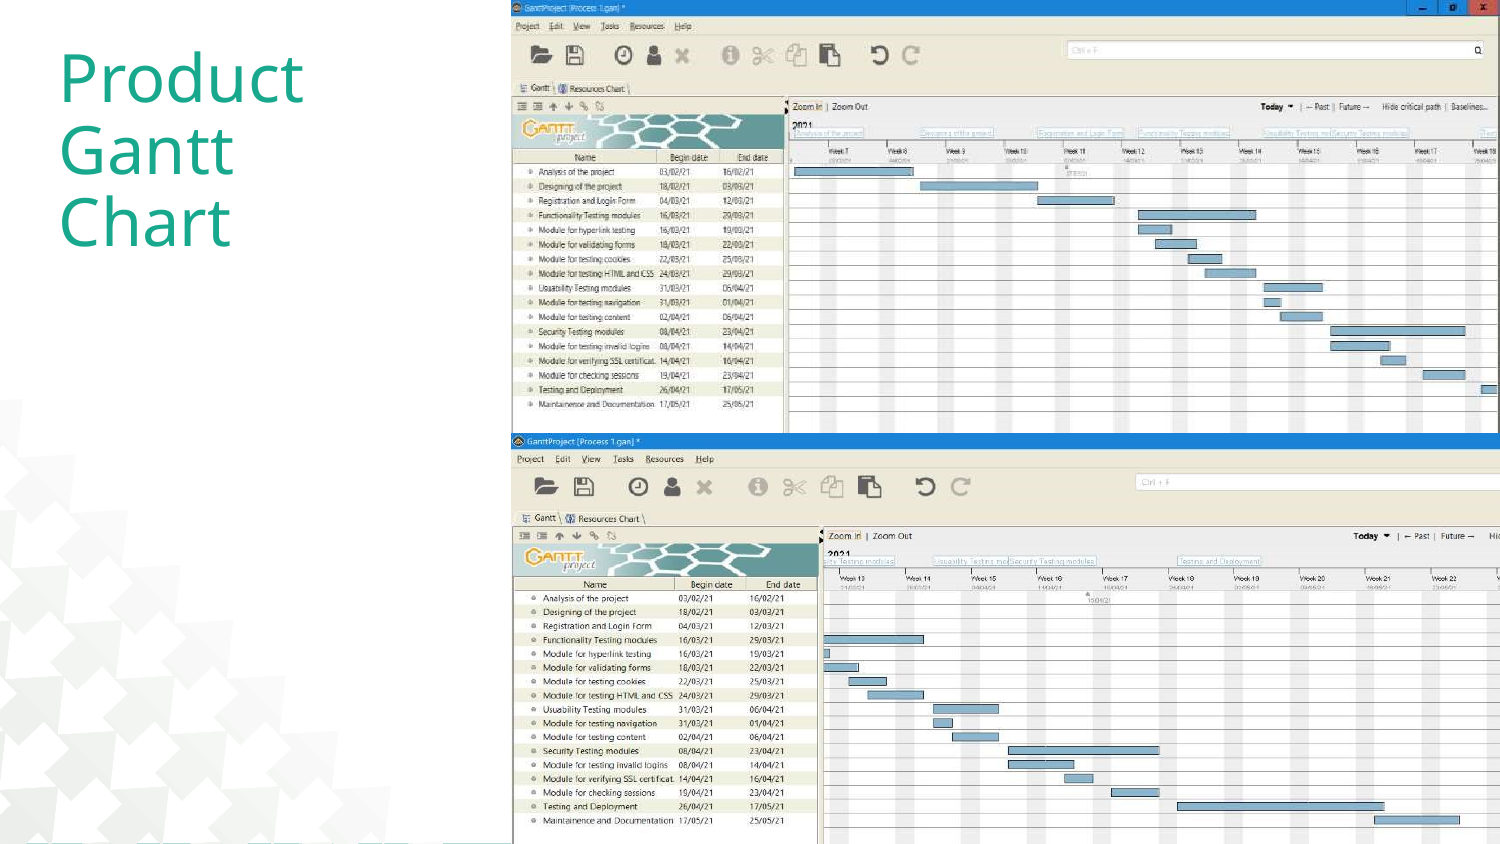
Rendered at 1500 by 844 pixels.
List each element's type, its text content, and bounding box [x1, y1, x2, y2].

picture [511, 0, 1500, 844]
title Product Gantt Chart [58, 45, 332, 272]
